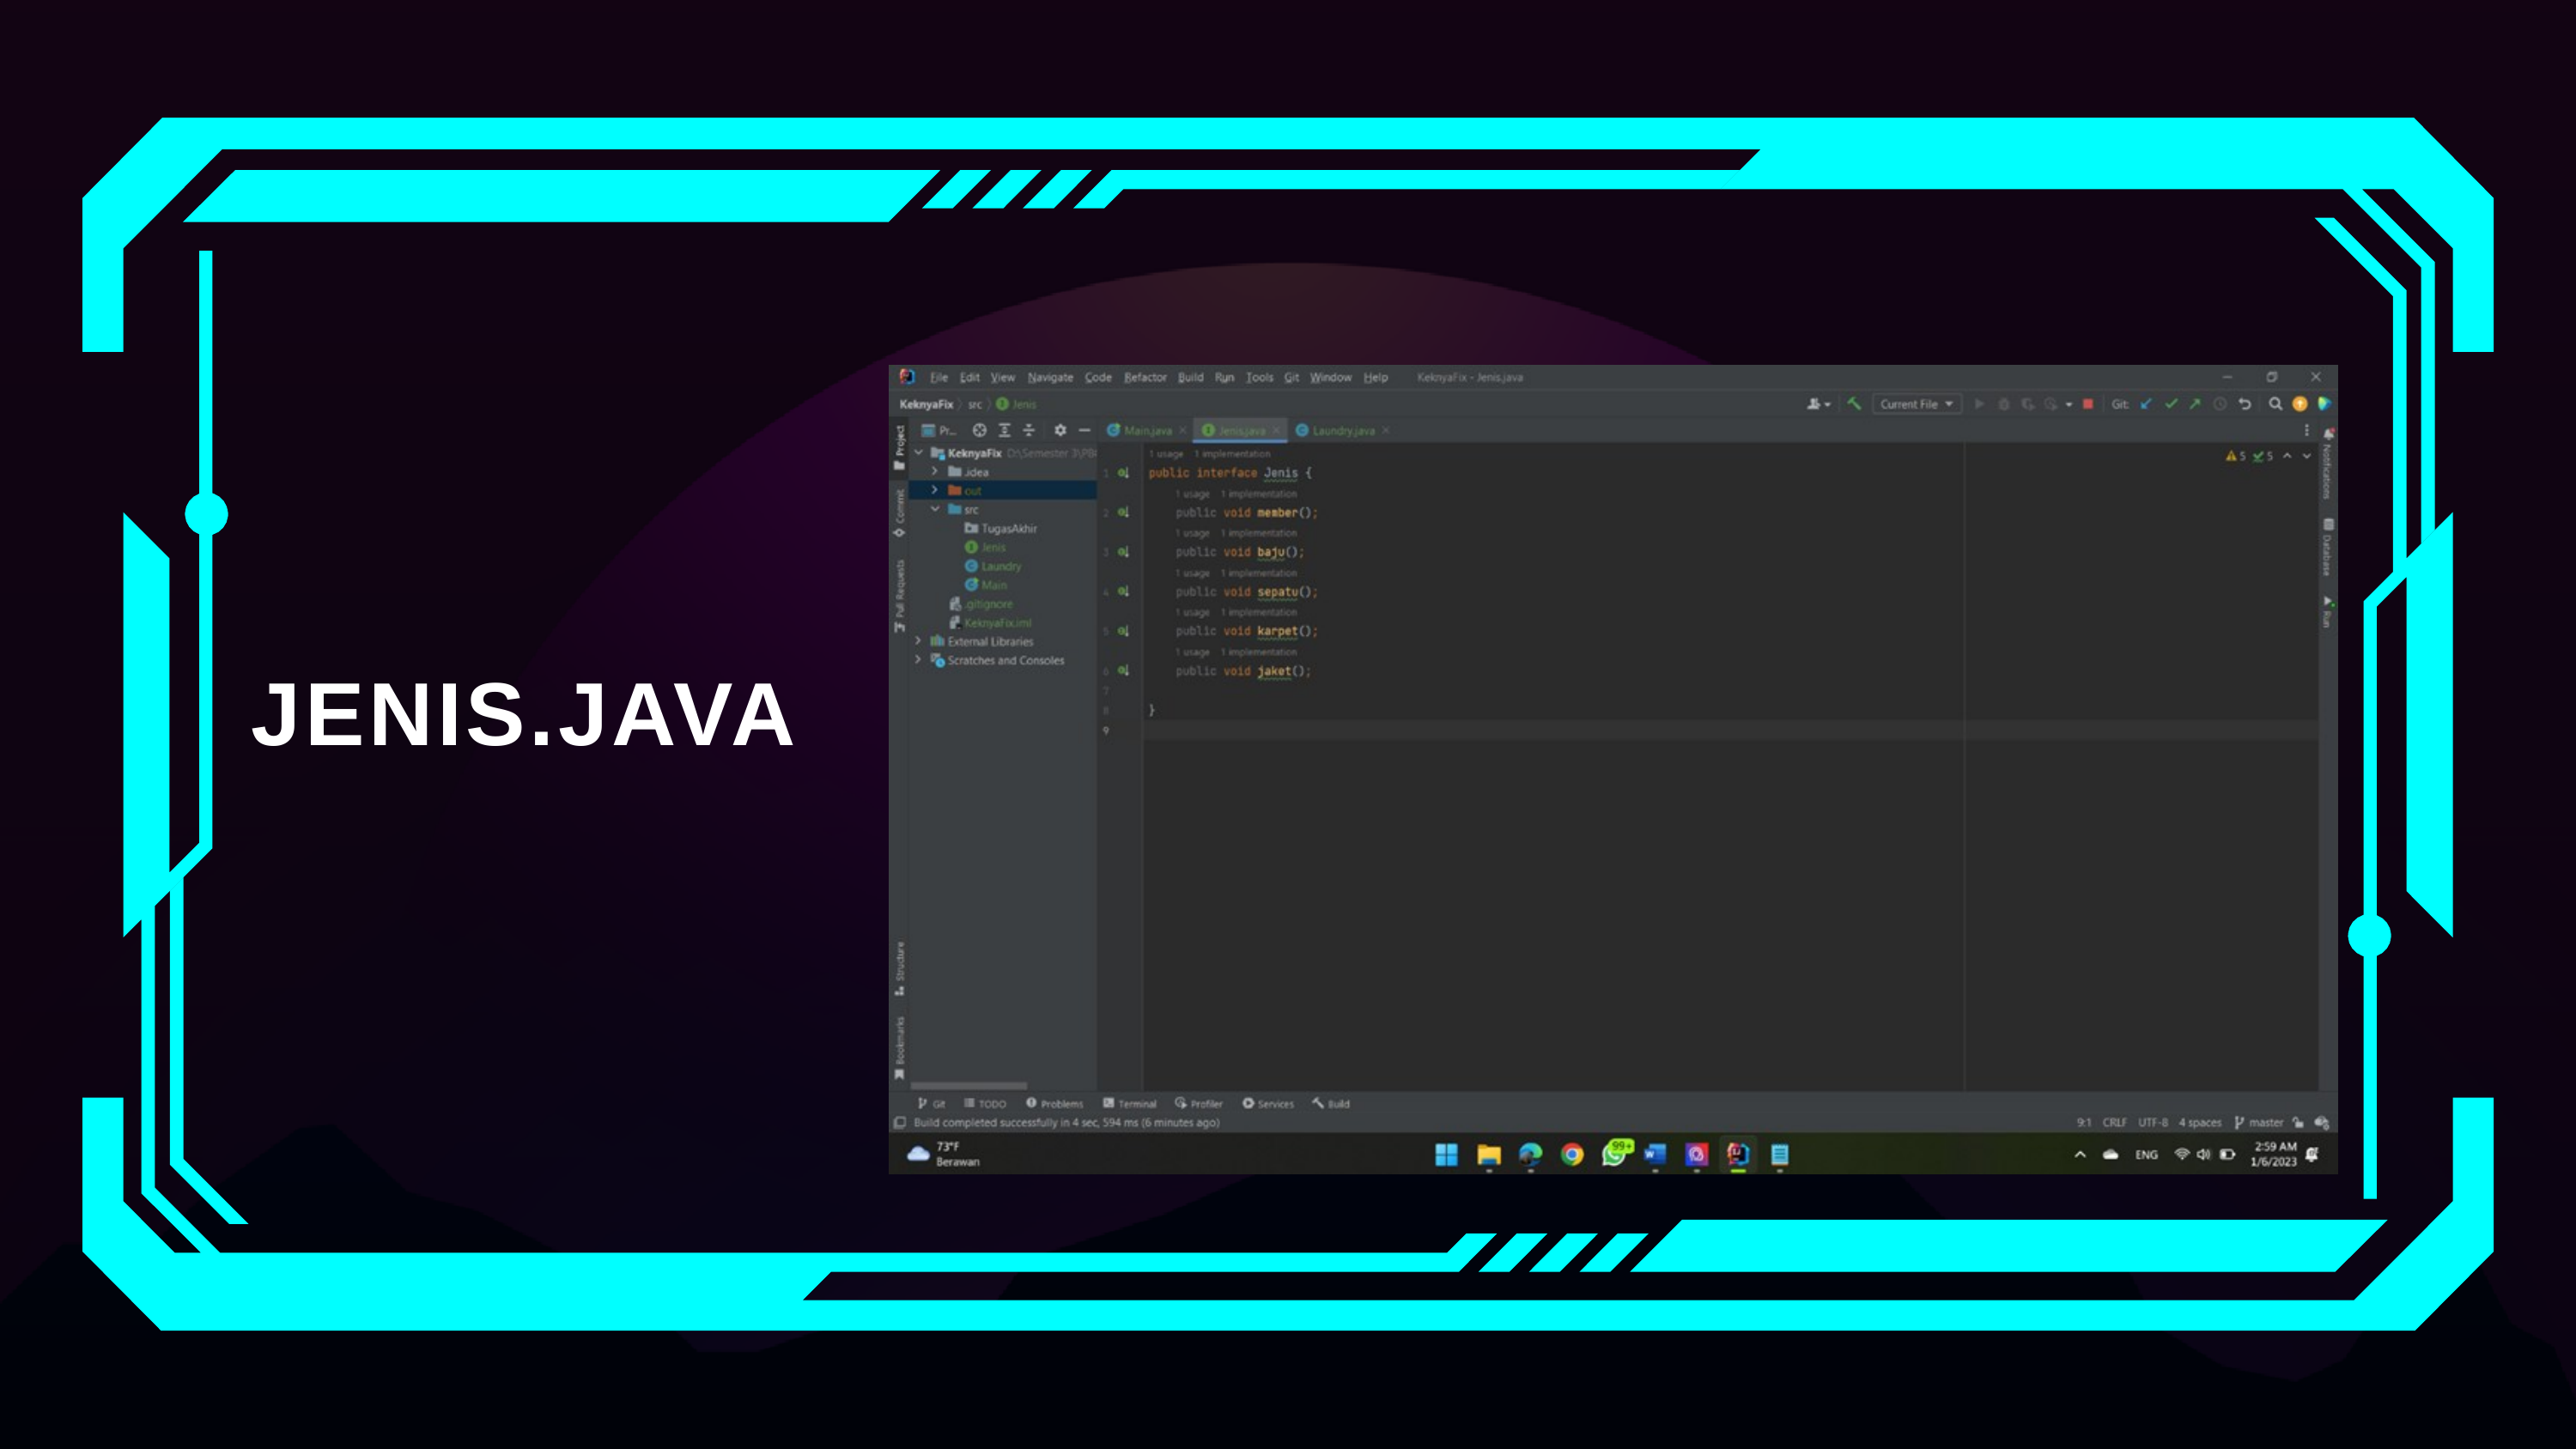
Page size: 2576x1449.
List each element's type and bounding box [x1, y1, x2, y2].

text_box [0, 0, 2576, 1449]
